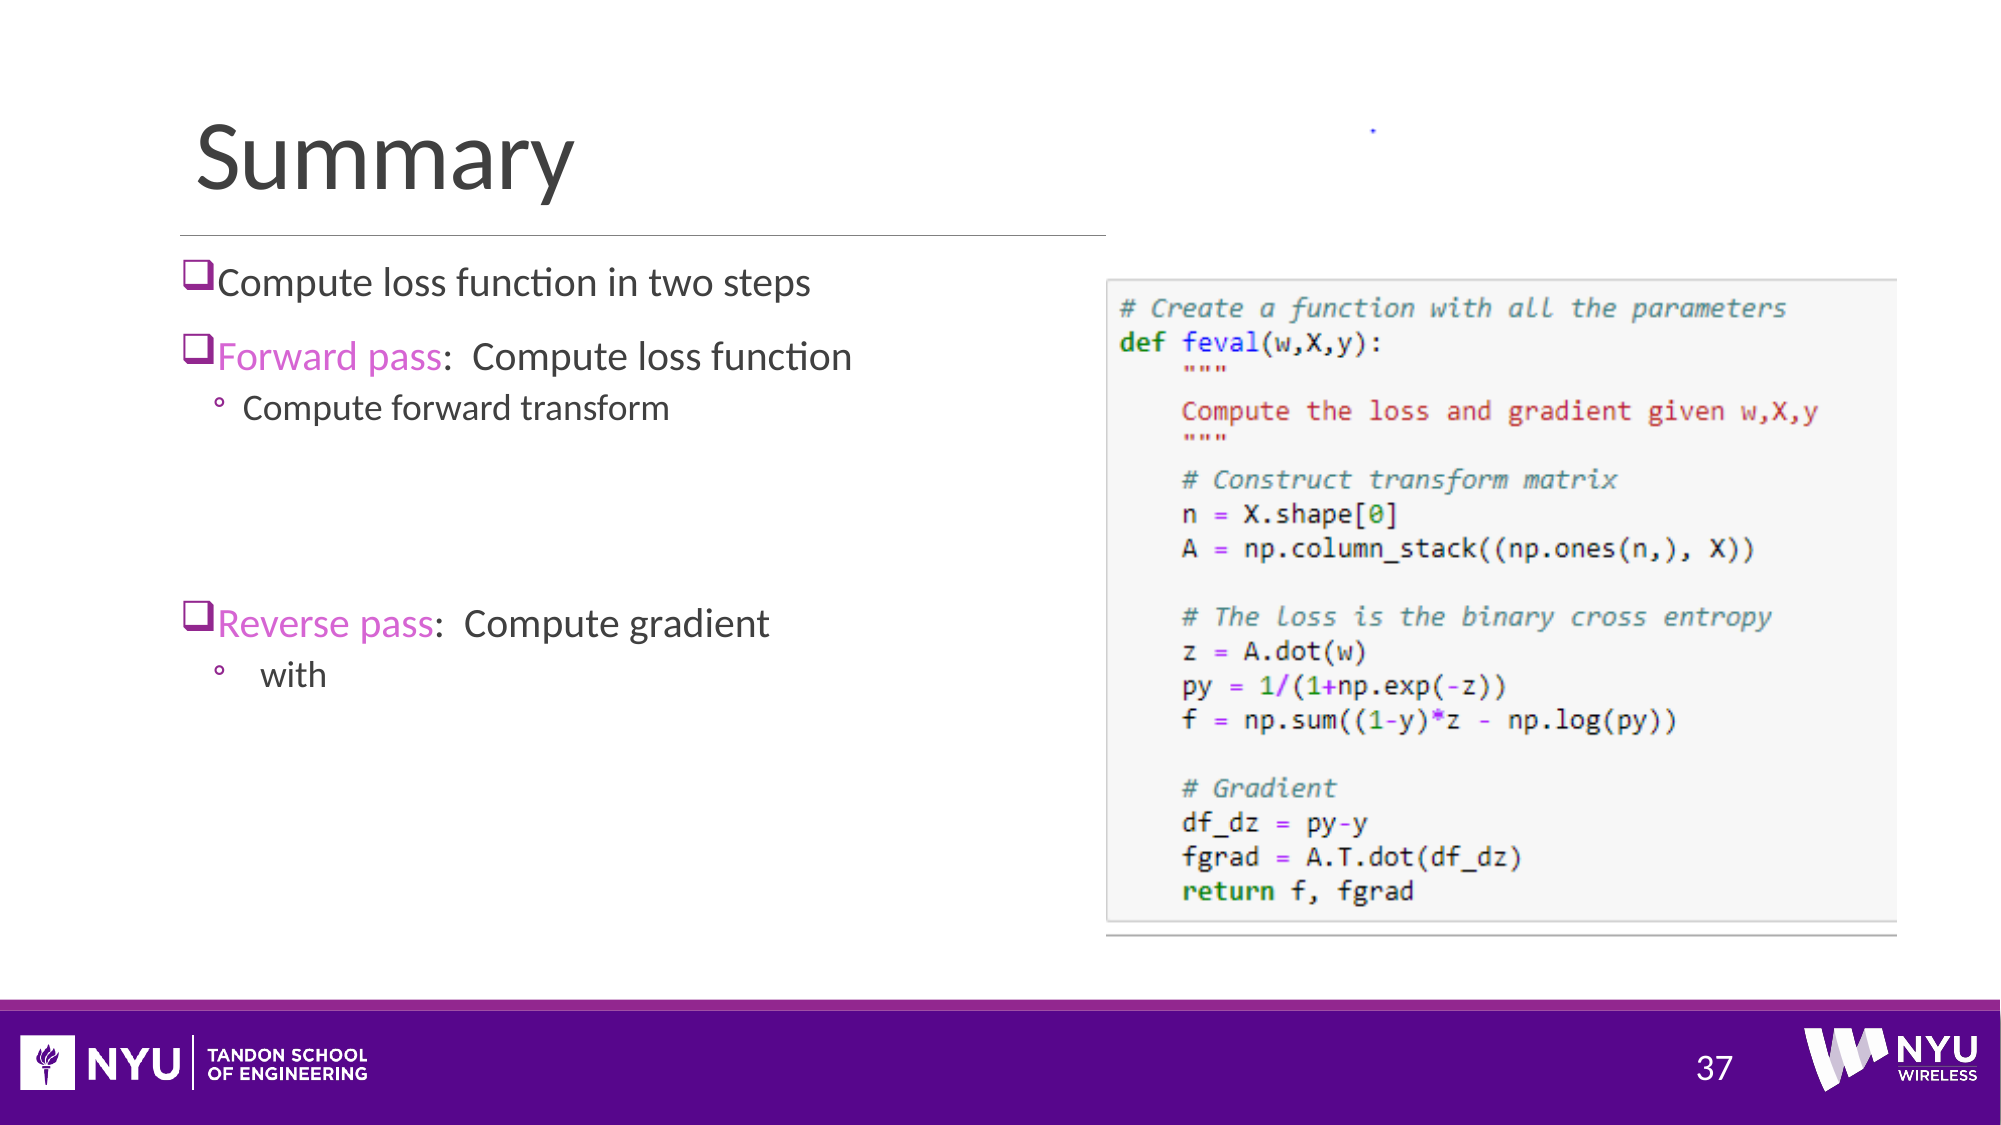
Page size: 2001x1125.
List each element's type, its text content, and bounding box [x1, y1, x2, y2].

title Summary [180, 47, 1830, 218]
picture [1105, 127, 1897, 943]
slide_number 37 [1533, 1035, 1749, 1096]
